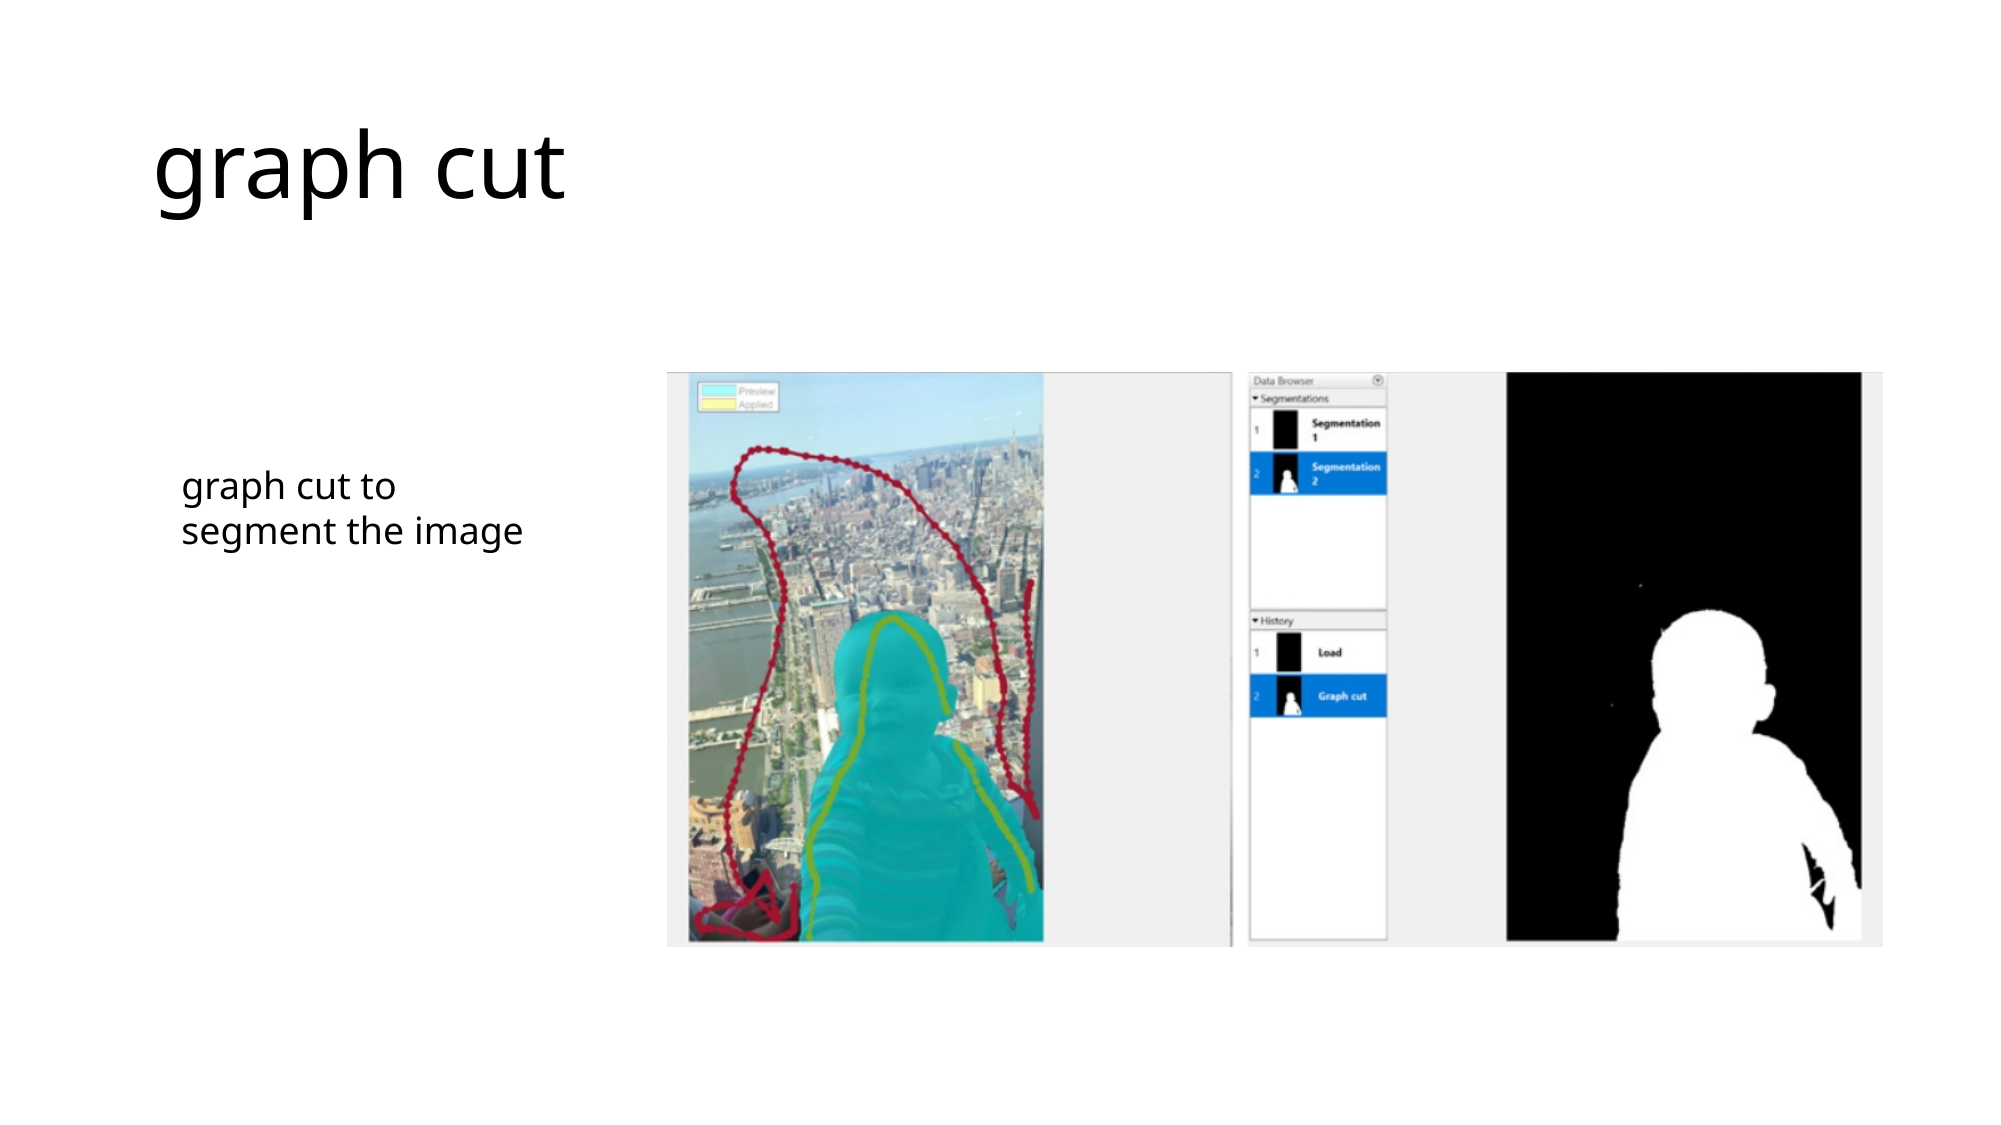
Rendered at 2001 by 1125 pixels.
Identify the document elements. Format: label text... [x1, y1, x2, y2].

text_box graph cut to segment the image [166, 454, 558, 559]
title graph cut [137, 59, 1863, 278]
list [667, 372, 1883, 947]
